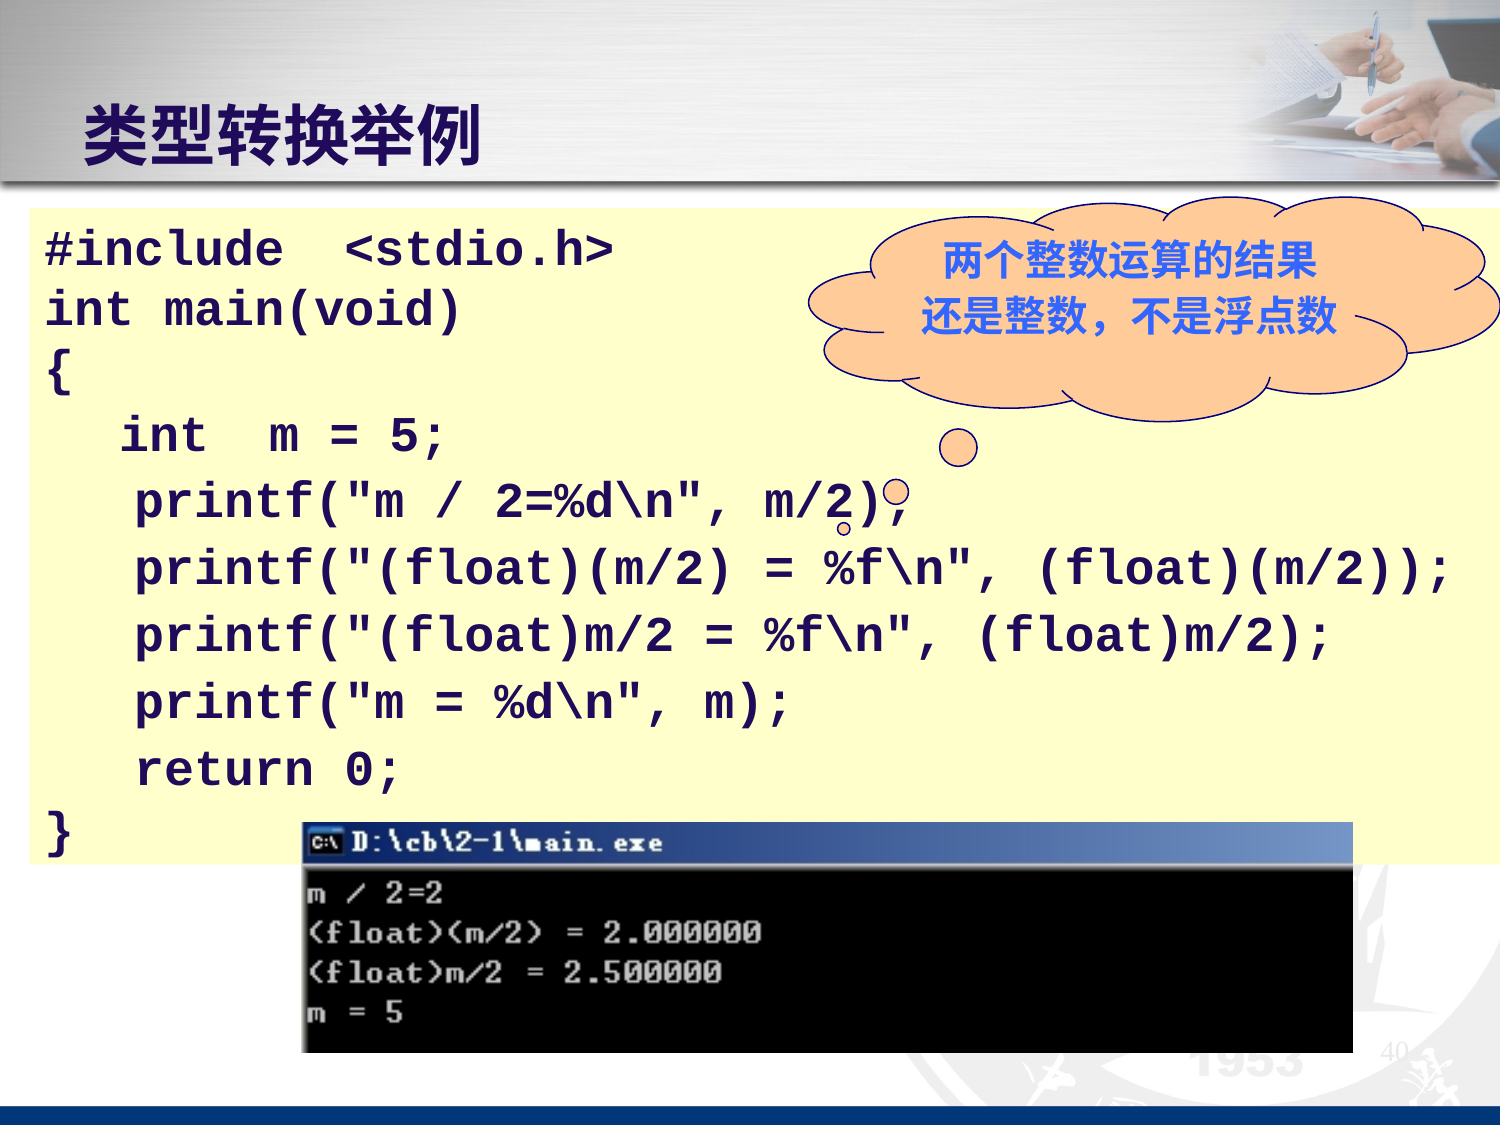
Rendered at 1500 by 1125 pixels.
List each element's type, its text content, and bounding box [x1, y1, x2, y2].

text_box 两个整数运算的结果 还是整数，不是浮点数 [939, 428, 978, 467]
text_box 两个整数运算的结果 还是整数，不是浮点数 [883, 479, 909, 505]
picture [0, 0, 1500, 1125]
title 类型转换举例 [67, 80, 1418, 188]
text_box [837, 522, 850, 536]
text_box 两个整数运算的结果 还是整数，不是浮点数 [808, 197, 1500, 422]
slide_number 40 [1074, 1024, 1425, 1103]
text_box #include <stdio.h> int main(void) { int m = 5; printf("m / 2=%d\n", m/2); printf("(float)(m/2) = %f\n", (float)(m/2)); printf("(float)m/2 = %f\n", (float)m/2); printf("m = %d\n", m); return 0; } [29, 207, 1500, 865]
